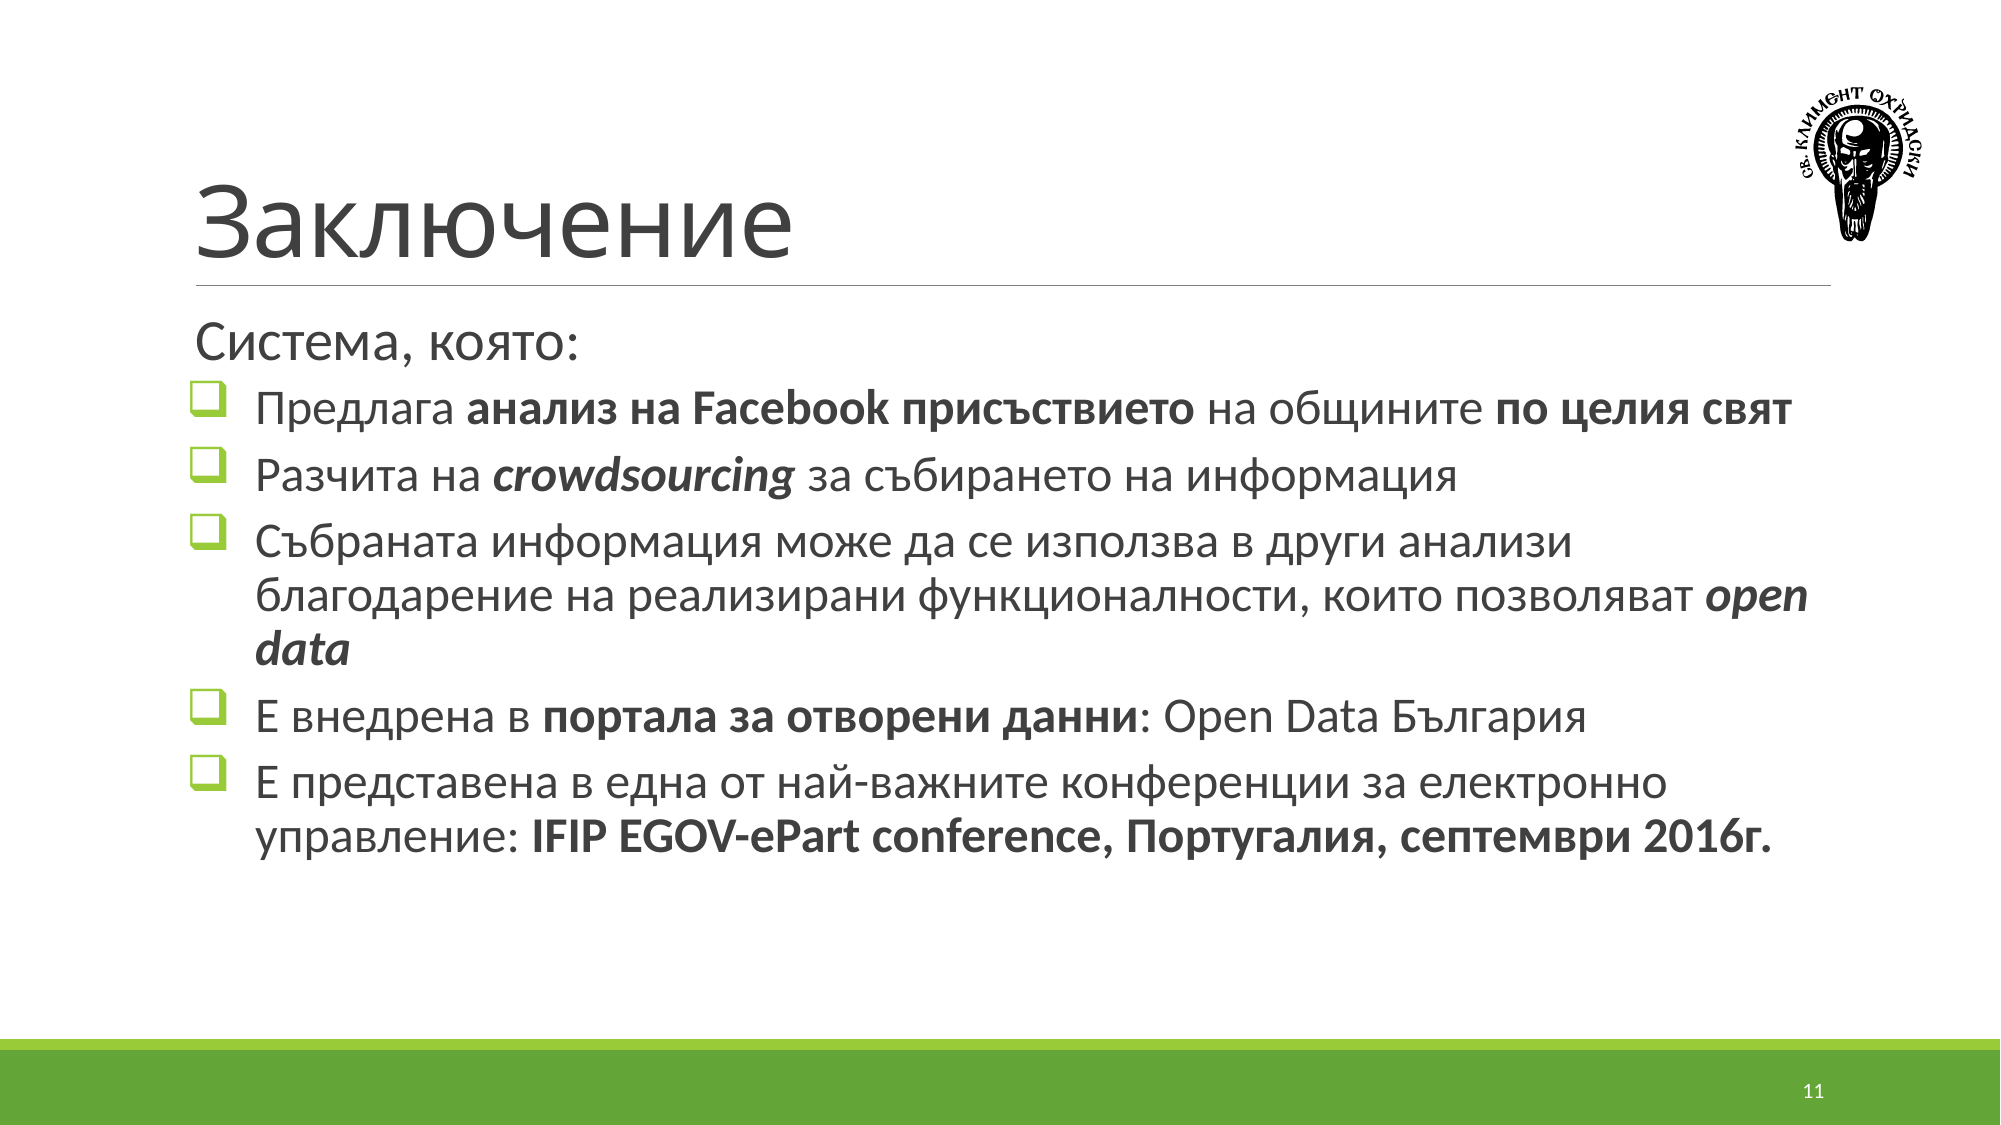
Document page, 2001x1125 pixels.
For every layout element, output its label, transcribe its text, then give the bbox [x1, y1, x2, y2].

title Заключение [180, 47, 1830, 285]
slide_number 11 [1624, 1059, 1840, 1120]
list Система, която: Предлага анализ на Facebook присъствието на общините по целия свят Разчита на crowdsourcing за събирането на информация Събраната информация може да се използва в други анализи благодарение на реализирани функционалности, които позволяват open data Е внедрена в портала за отворени данни: Open Data България Е представена в една от най-важните конференции за електронно управление: IFIP EGOV-ePart conference, Португалия, септември 2016г. [180, 302, 1830, 963]
